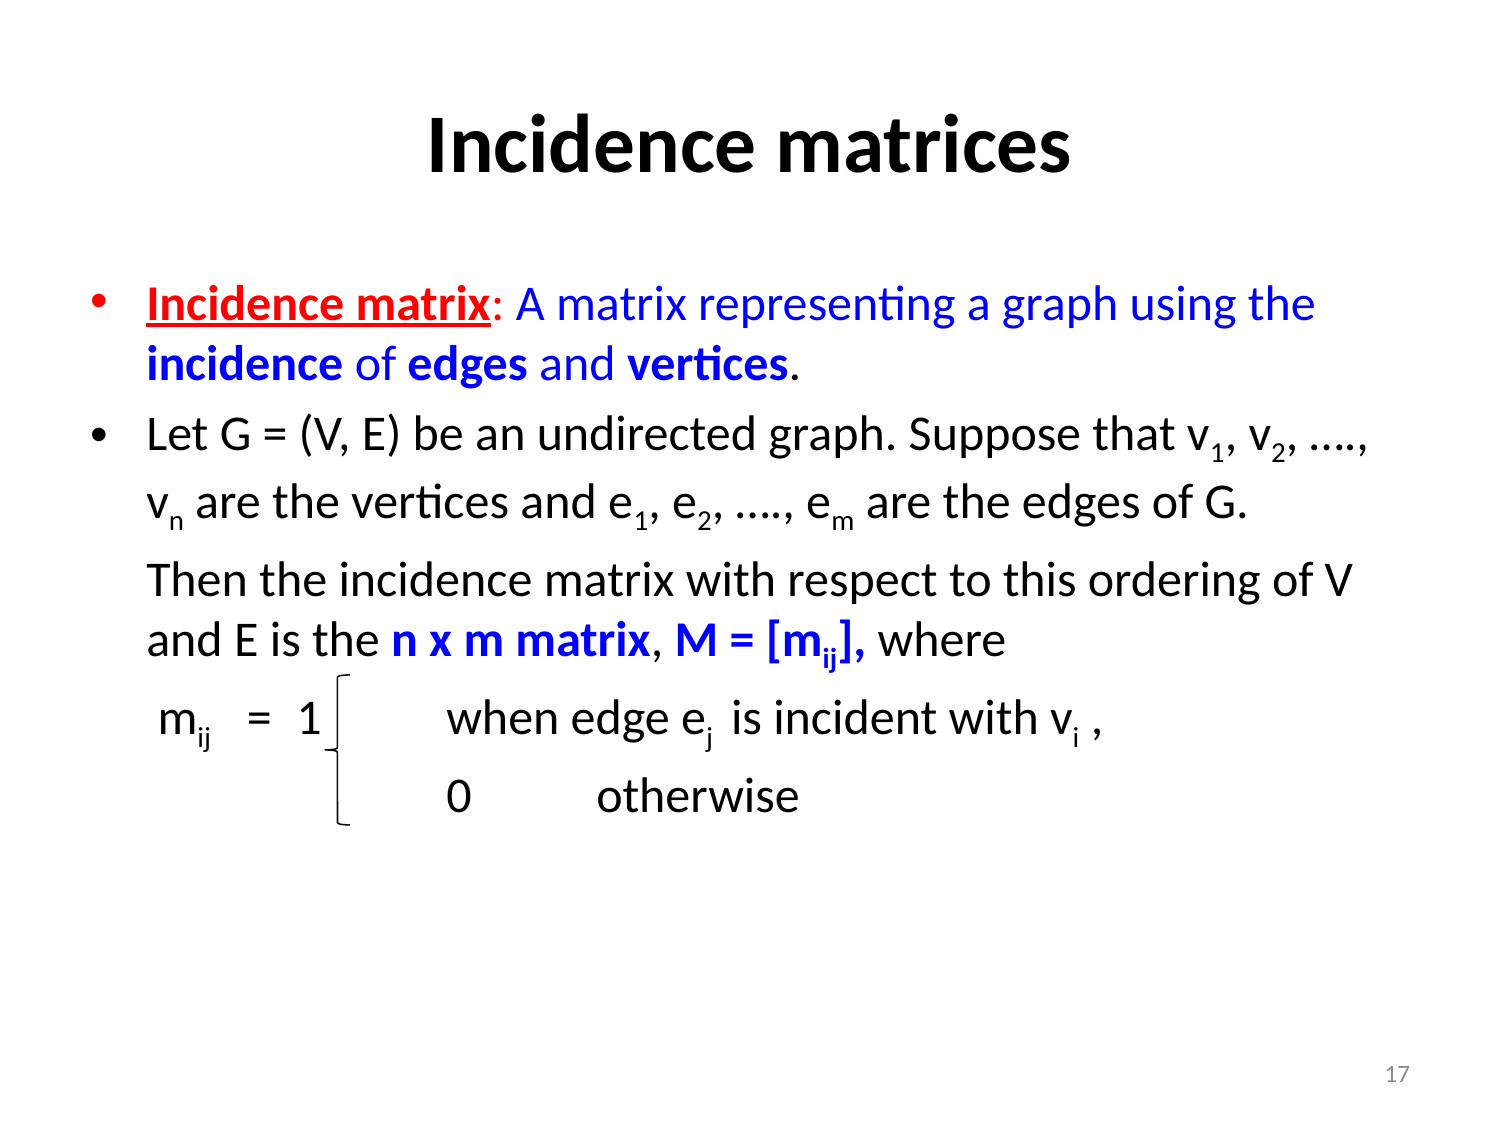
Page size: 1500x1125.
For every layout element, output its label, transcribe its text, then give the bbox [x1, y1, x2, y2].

title Incidence matrices [74, 44, 1426, 233]
text_box [324, 674, 350, 826]
slide_number 17 [1074, 1042, 1425, 1103]
list Incidence matrix: A matrix representing a graph using the incidence of edges and vertices. Let G = (V, E) be an undirected graph. Suppose that v1, v2, …., vn are the vertices and e1, e2, …., em are the edges of G. Then the incidence matrix with respect to this ordering of V and E is the n x m matrix, M = [mij], where mij = 1 when edge ej is incident with vi , 0 otherwise [74, 262, 1426, 1006]
